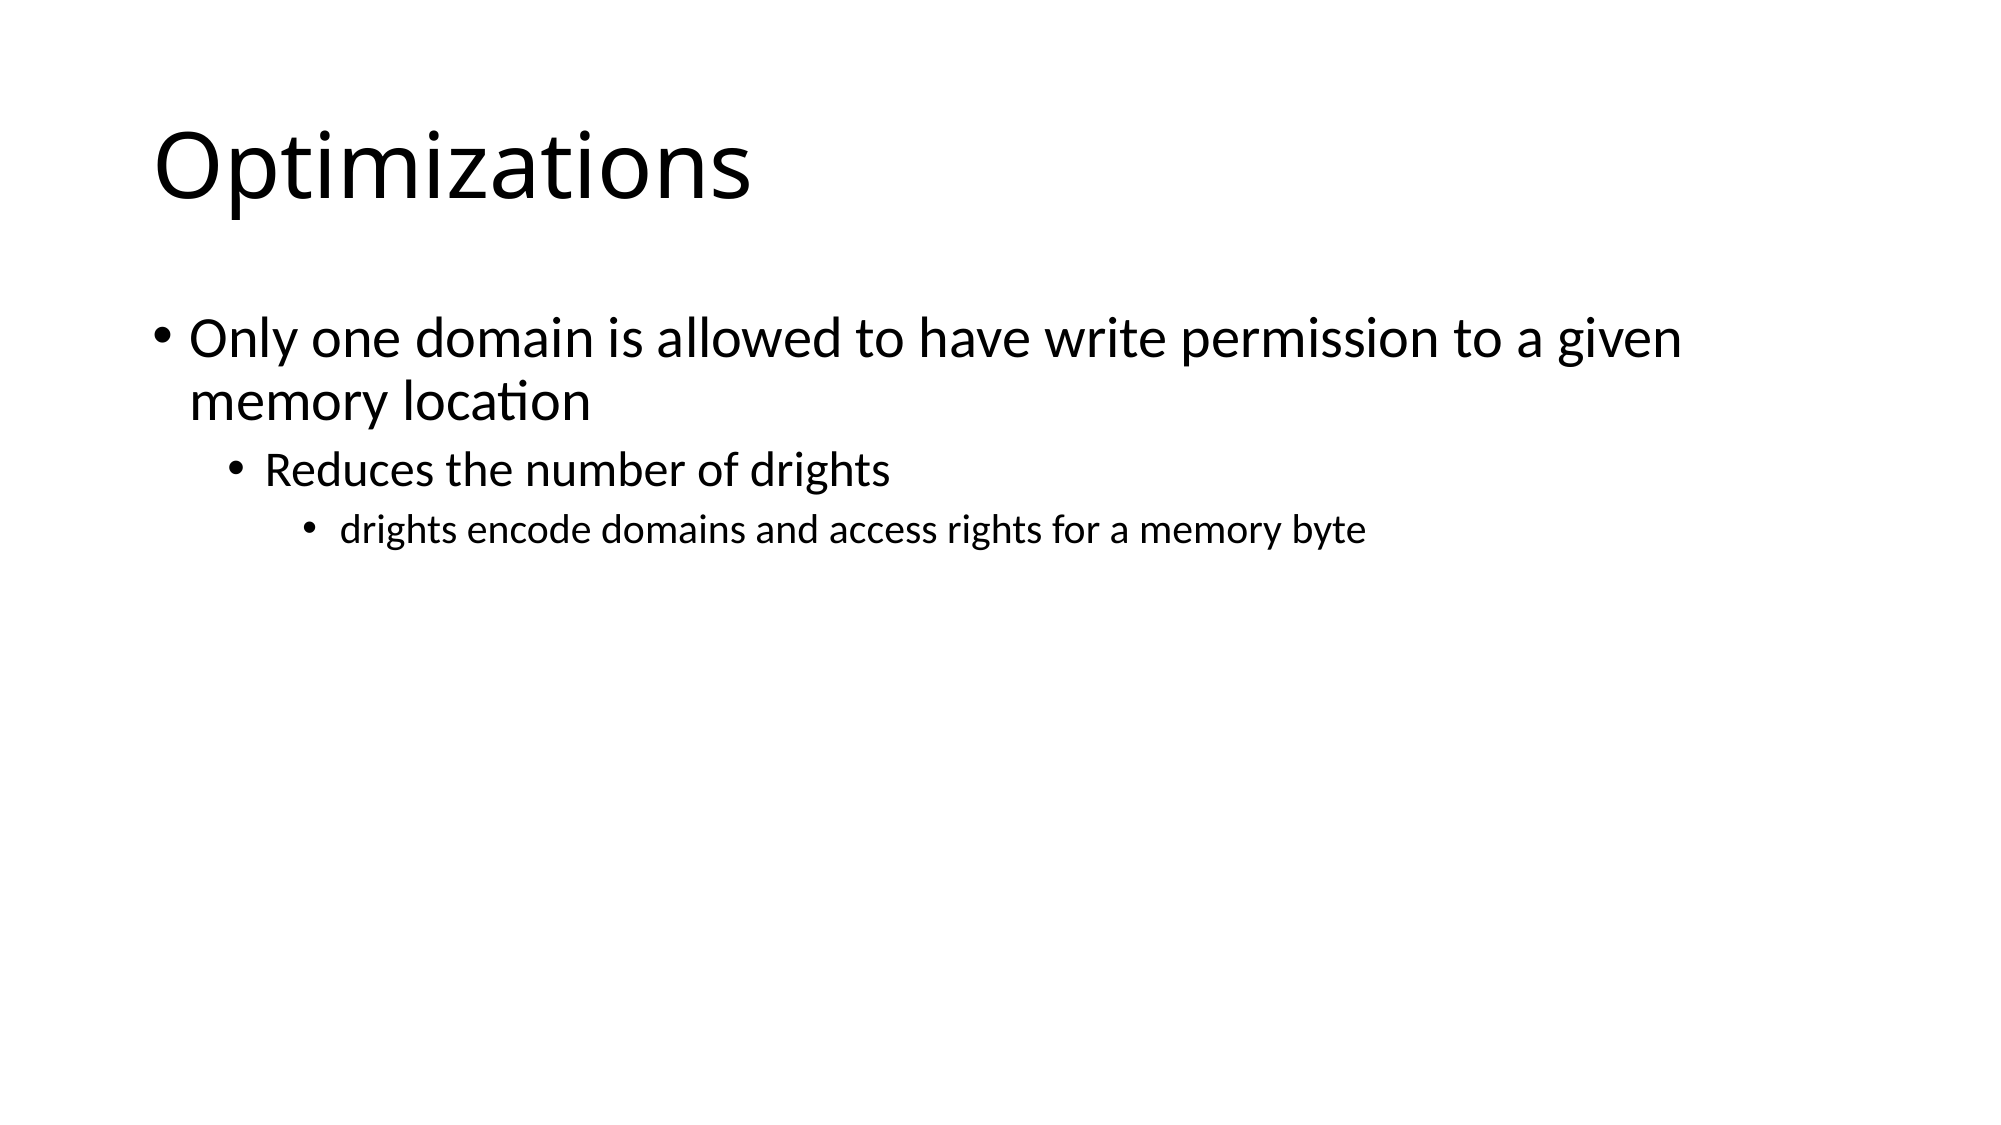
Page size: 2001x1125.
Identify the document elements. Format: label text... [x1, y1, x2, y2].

list Only one domain is allowed to have write permission to a given memory location Reduces the number of drights drights encode domains and access rights for a memory byte [137, 299, 1863, 1014]
title Optimizations [137, 59, 1863, 278]
